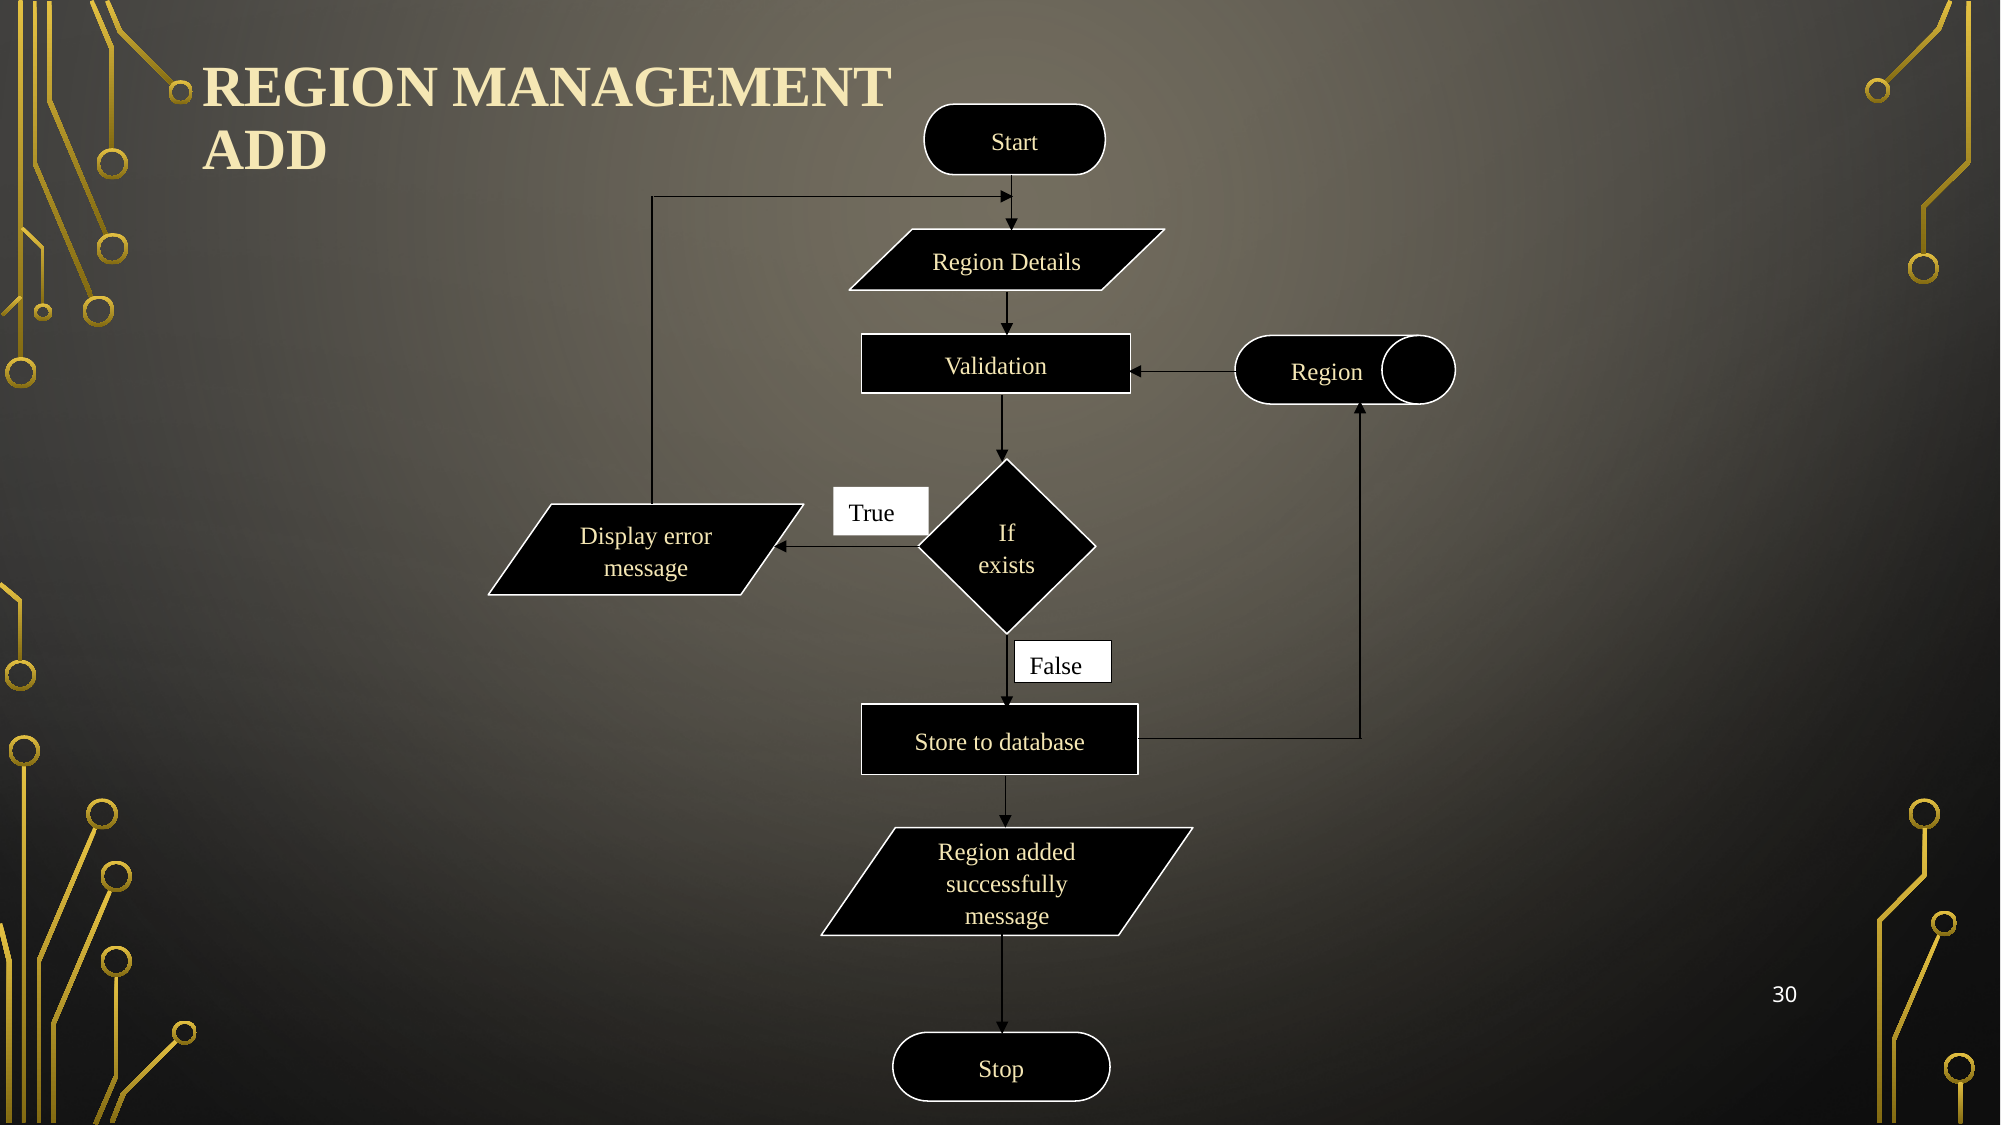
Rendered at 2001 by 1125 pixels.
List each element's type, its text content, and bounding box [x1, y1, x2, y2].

title Region Management Add [187, 0, 1813, 241]
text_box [487, 103, 1456, 1102]
slide_number 30 [1685, 965, 1813, 1025]
